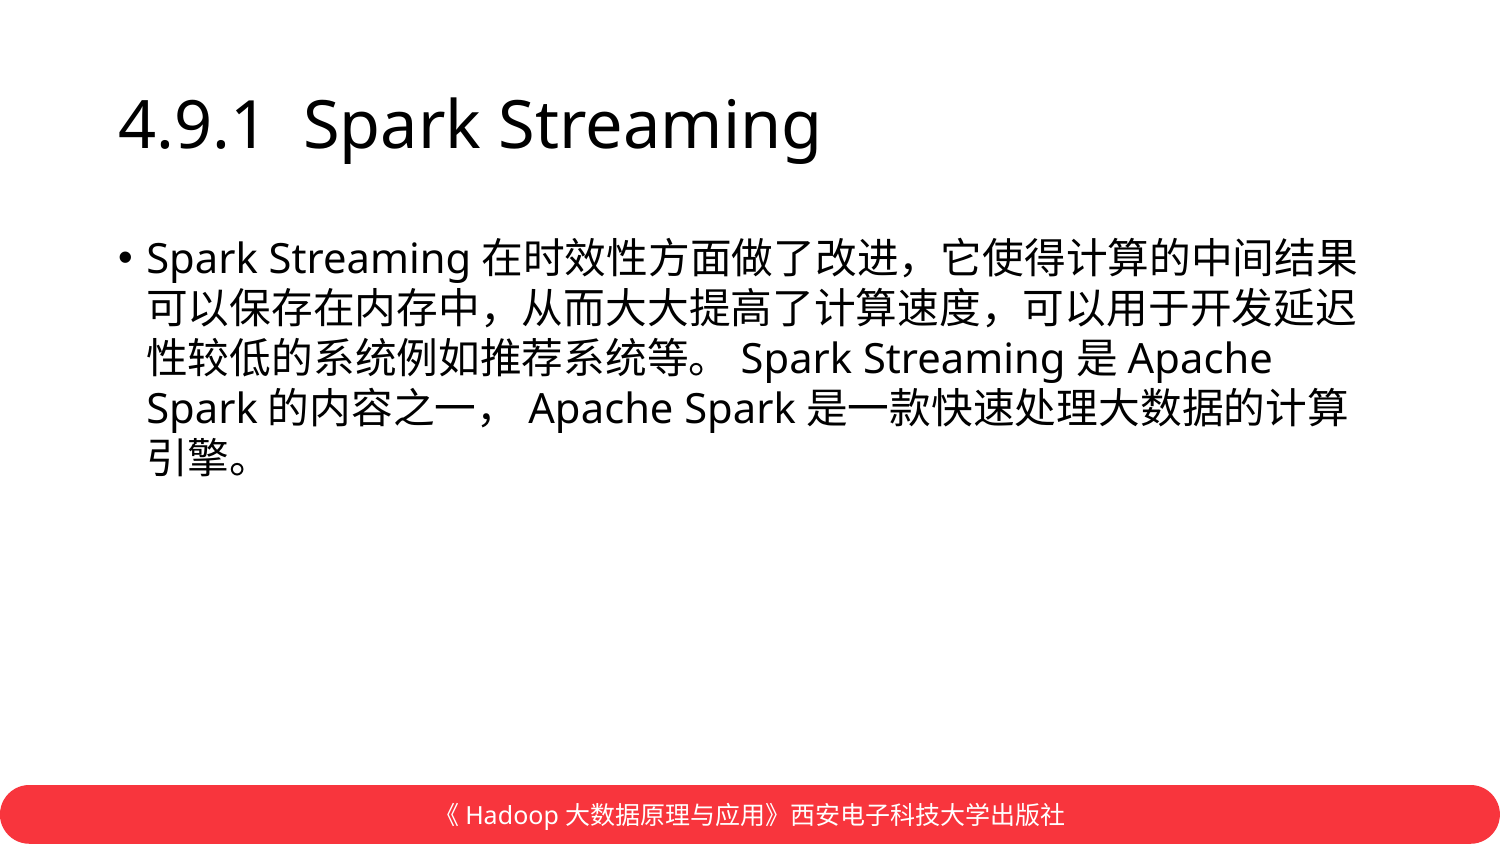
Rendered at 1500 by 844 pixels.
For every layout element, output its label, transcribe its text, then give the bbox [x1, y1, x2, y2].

list Spark Streaming在时效性方面做了改进，它使得计算的中间结果可以保存在内存中，从而大大提高了计算速度，可以用于开发延迟性较低的系统例如推荐系统等。Spark Streaming是Apache Spark的内容之一，Apache Spark是一款快速处理大数据的计算引擎。 [103, 224, 1397, 760]
title 4.9.1 Spark Streaming [103, 44, 1397, 208]
